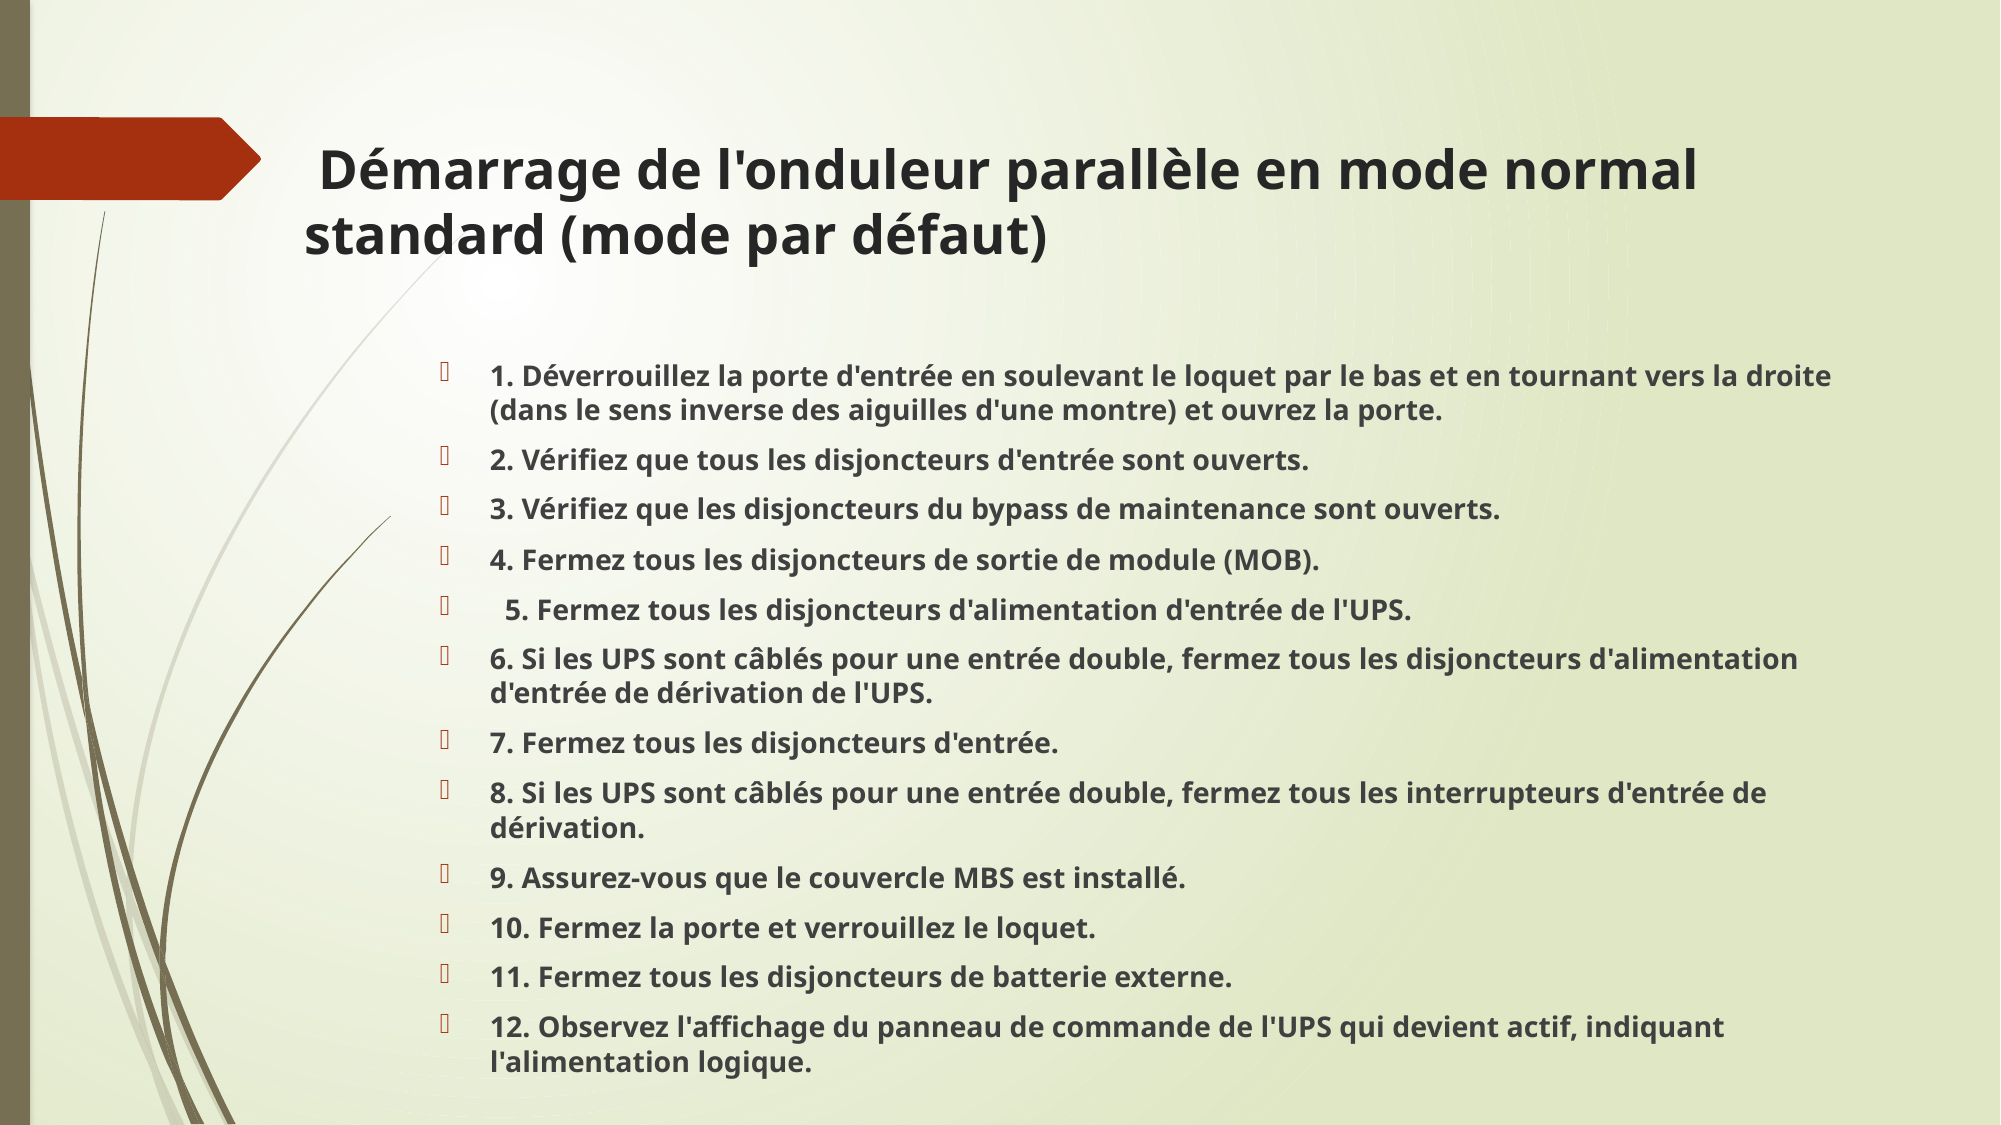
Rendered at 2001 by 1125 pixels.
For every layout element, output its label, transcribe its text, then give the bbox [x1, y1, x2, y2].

list 1. Déverrouillez la porte d'entrée en soulevant le loquet par le bas et en tournant vers la droite (dans le sens inverse des aiguilles d'une montre) et ouvrez la porte. 2. Vérifiez que tous les disjoncteurs d'entrée sont ouverts. 3. Vérifiez que les disjoncteurs du bypass de maintenance sont ouverts. 4. Fermez tous les disjoncteurs de sortie de module (MOB). 5. Fermez tous les disjoncteurs d'alimentation d'entrée de l'UPS. 6. Si les UPS sont câblés pour une entrée double, fermez tous les disjoncteurs d'alimentation d'entrée de dérivation de l'UPS. 7. Fermez tous les disjoncteurs d'entrée. 8. Si les UPS sont câblés pour une entrée double, fermez tous les interrupteurs d'entrée de dérivation. 9. Assurez-vous que le couvercle MBS est installé. 10. Fermez la porte et verrouillez le loquet. 11. Fermez tous les disjoncteurs de batterie externe. 12. Observez l'affichage du panneau de commande de l'UPS qui devient actif, indiquant l'alimentation logique. [424, 350, 1888, 1093]
title Démarrage de l'onduleur parallèle en mode normal standard (mode par défaut) [289, 128, 1752, 339]
